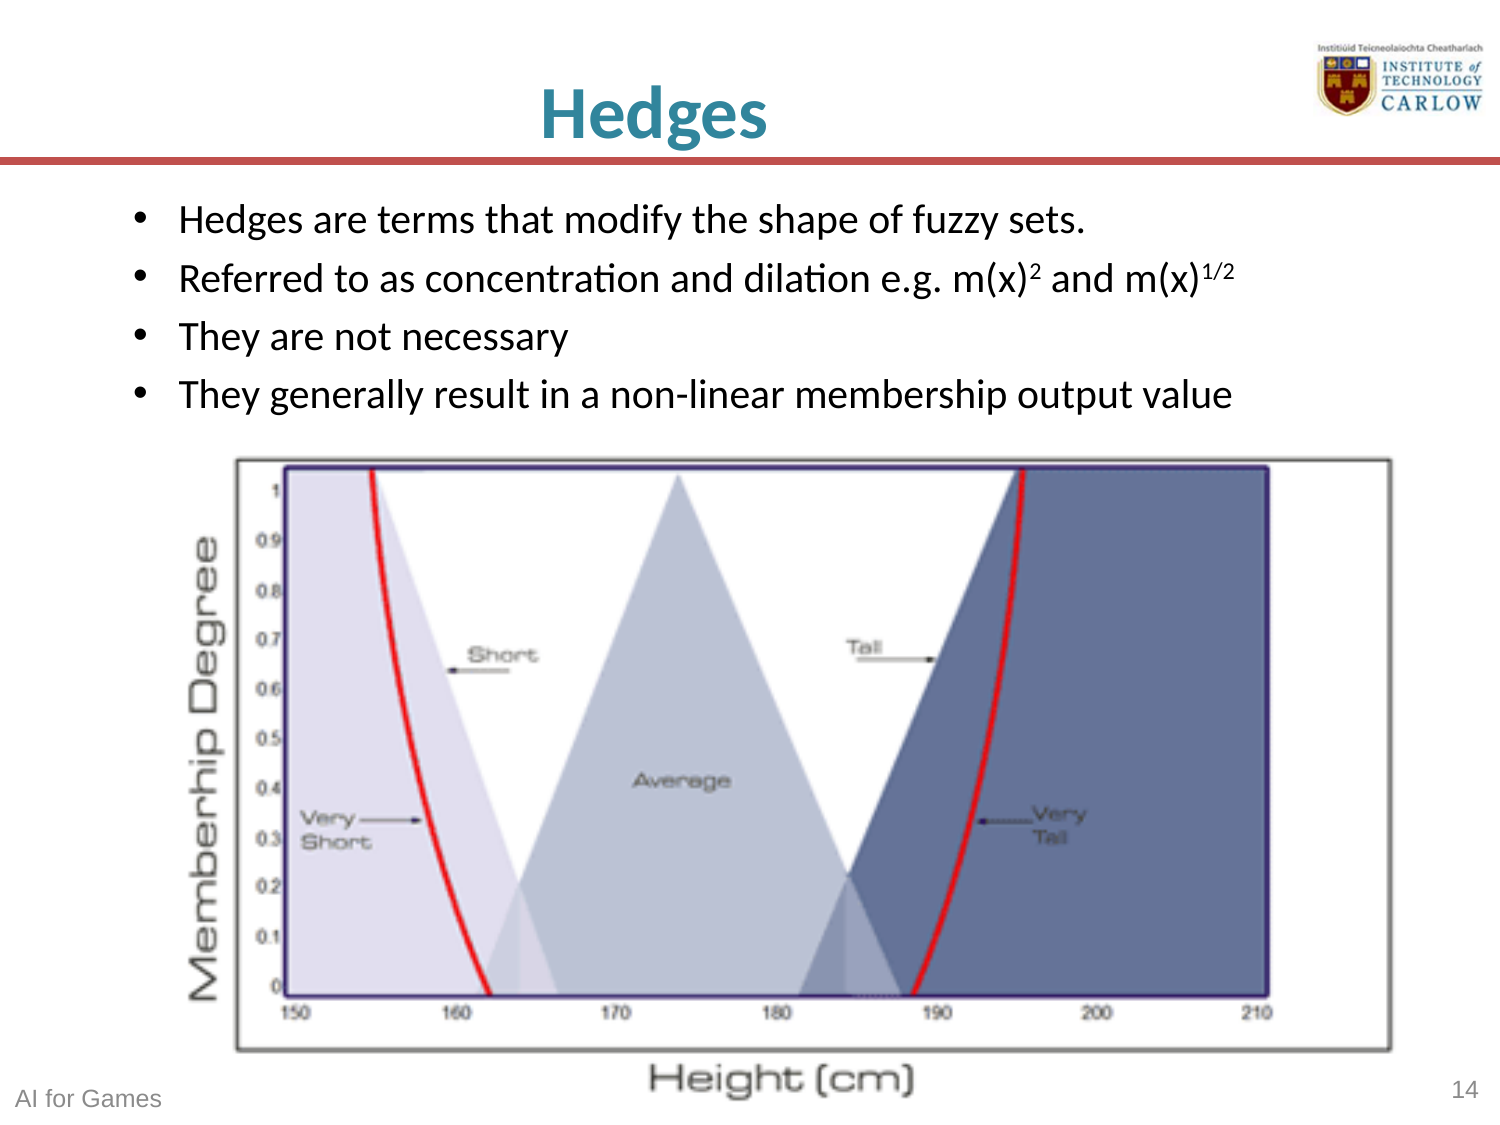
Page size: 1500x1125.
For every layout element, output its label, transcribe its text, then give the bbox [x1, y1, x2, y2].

picture [169, 432, 1424, 1118]
title Hedges [74, 44, 1235, 173]
picture [1298, 7, 1500, 149]
list Hedges are terms that modify the shape of fuzzy sets. Referred to as concentration and dilation e.g. m(x)2 and m(x)1/2 They are not necessary They generally result in a non-linear membership output value [74, 184, 1426, 1006]
slide_number 14 [1427, 1058, 1495, 1119]
